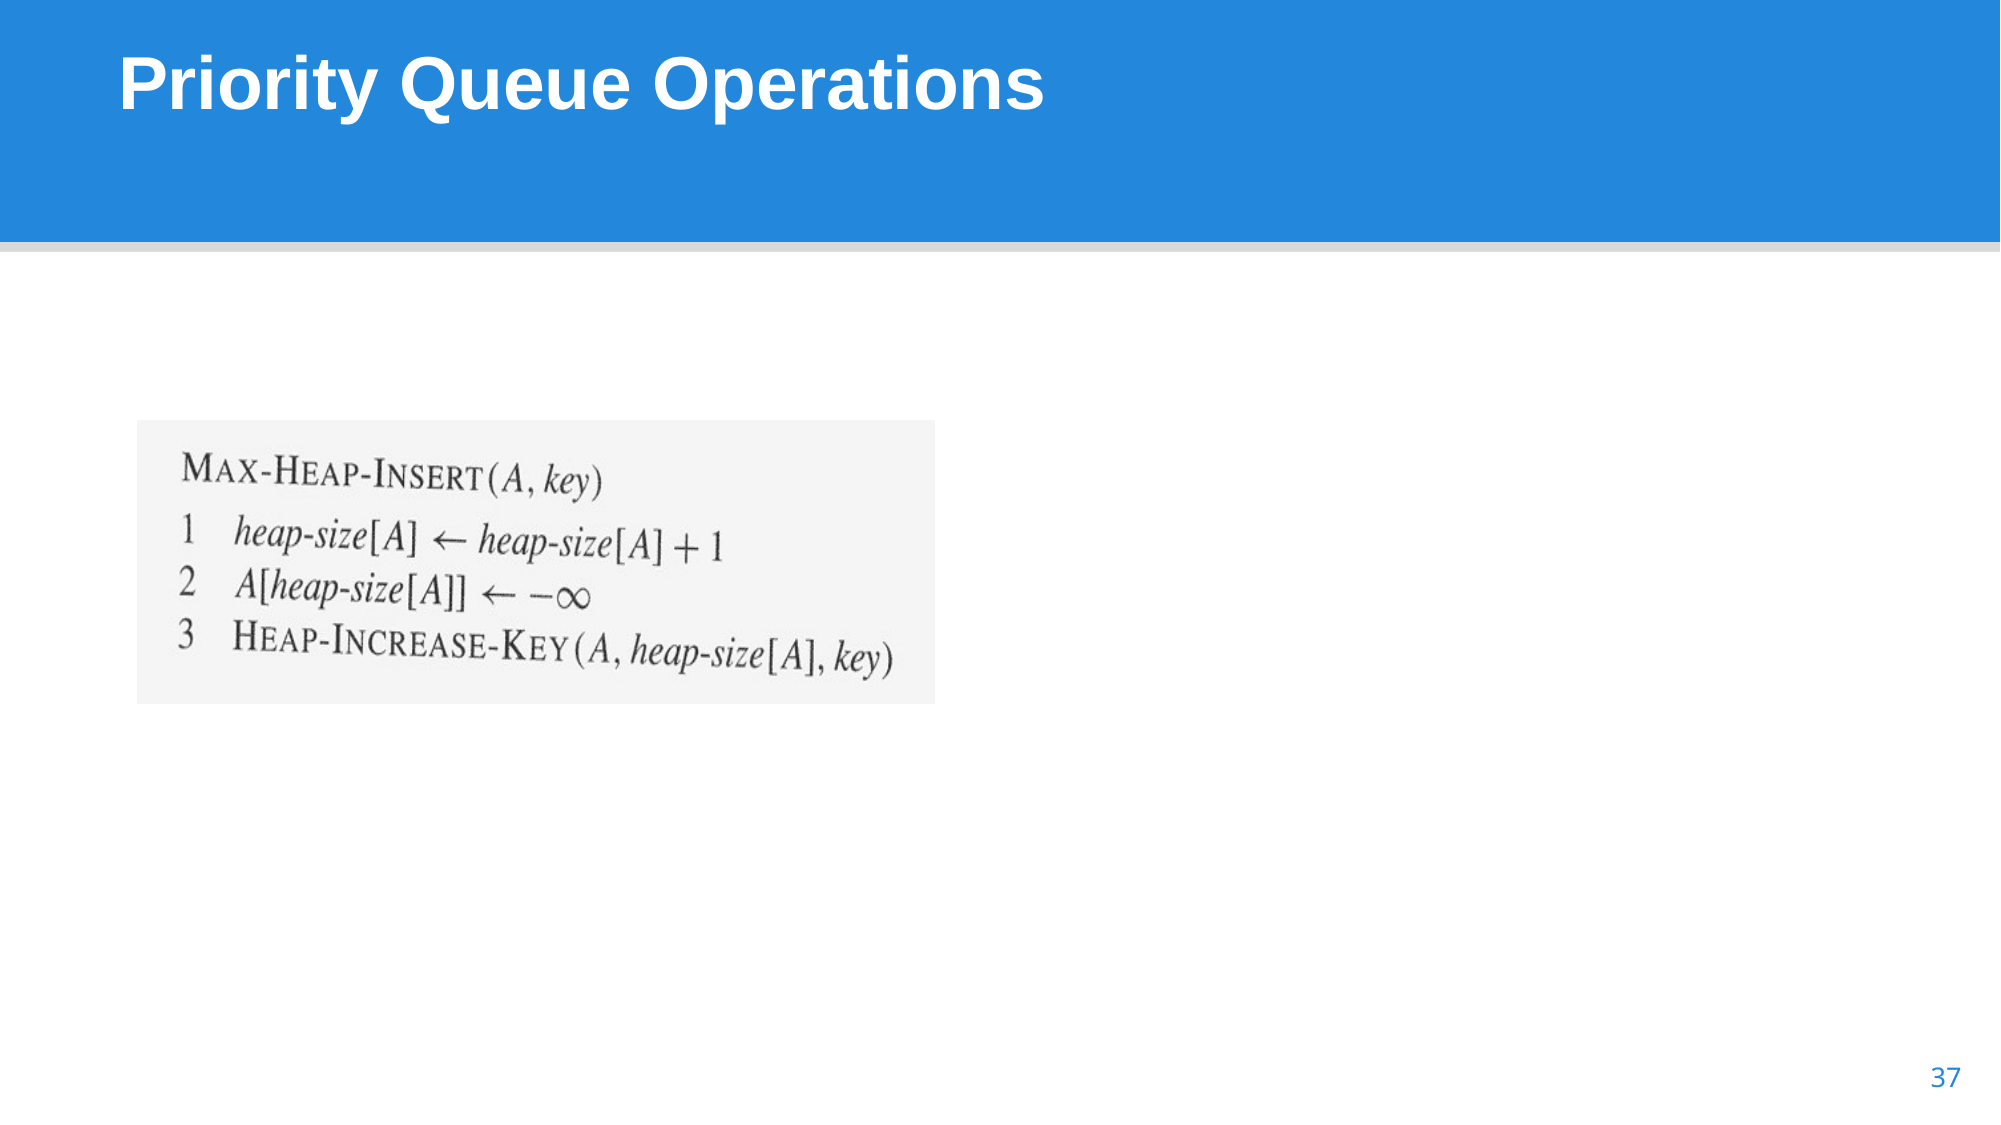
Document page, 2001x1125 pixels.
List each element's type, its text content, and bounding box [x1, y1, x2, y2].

picture [137, 420, 935, 705]
title Priority Queue Operations [115, 32, 1884, 223]
slide_number 37 [1924, 1064, 1982, 1097]
